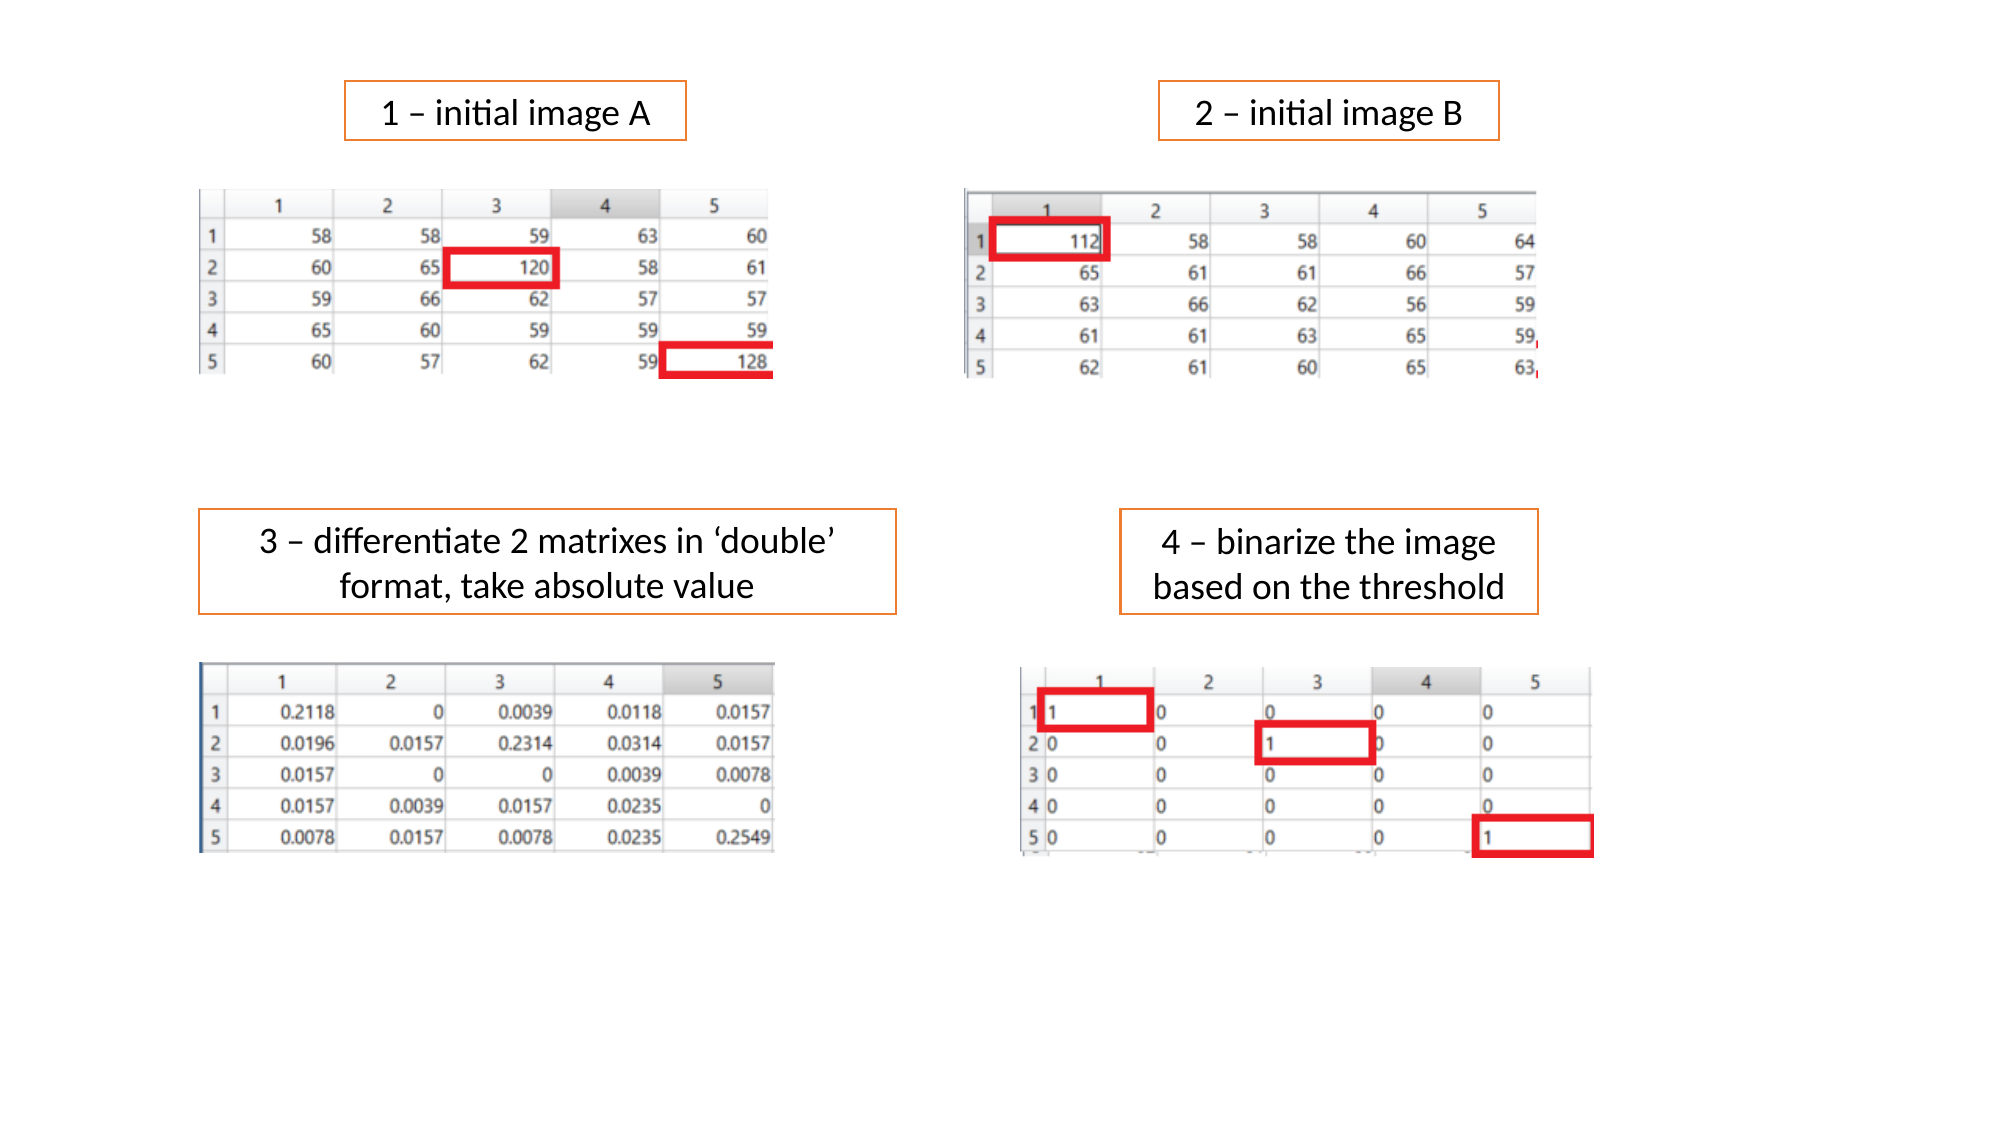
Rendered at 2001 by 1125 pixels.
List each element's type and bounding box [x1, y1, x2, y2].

text_box [199, 80, 1594, 858]
